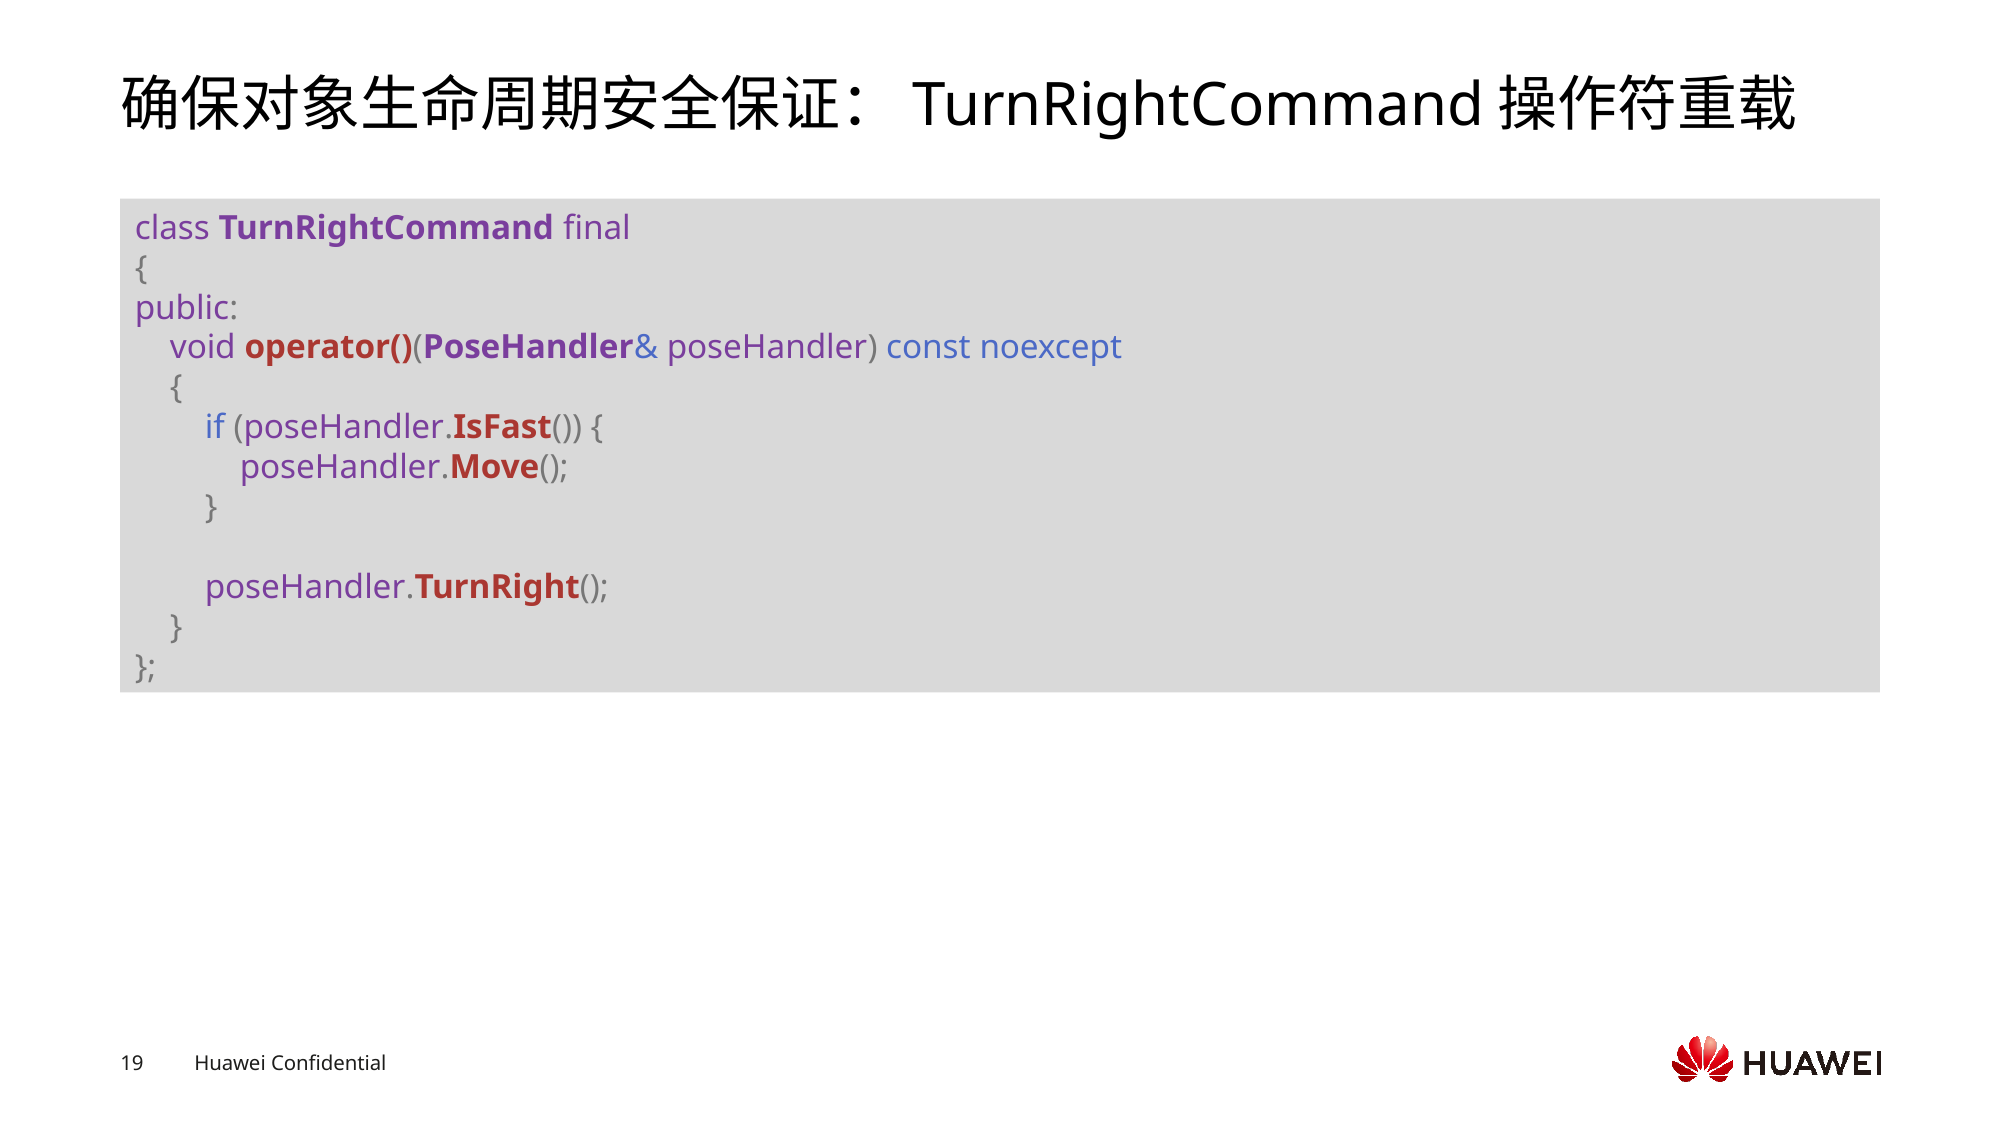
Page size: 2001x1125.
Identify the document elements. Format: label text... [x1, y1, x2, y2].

text_box class TurnRightCommand final { public: void operator()(PoseHandler& poseHandler) const noexcept { if (poseHandler.IsFast()) { poseHandler.Move(); } poseHandler.TurnRight(); } }; [120, 198, 1880, 693]
picture [1672, 1036, 1881, 1082]
title 确保对象生命周期安全保证：TurnRightCommand操作符重载 [120, 73, 1880, 154]
